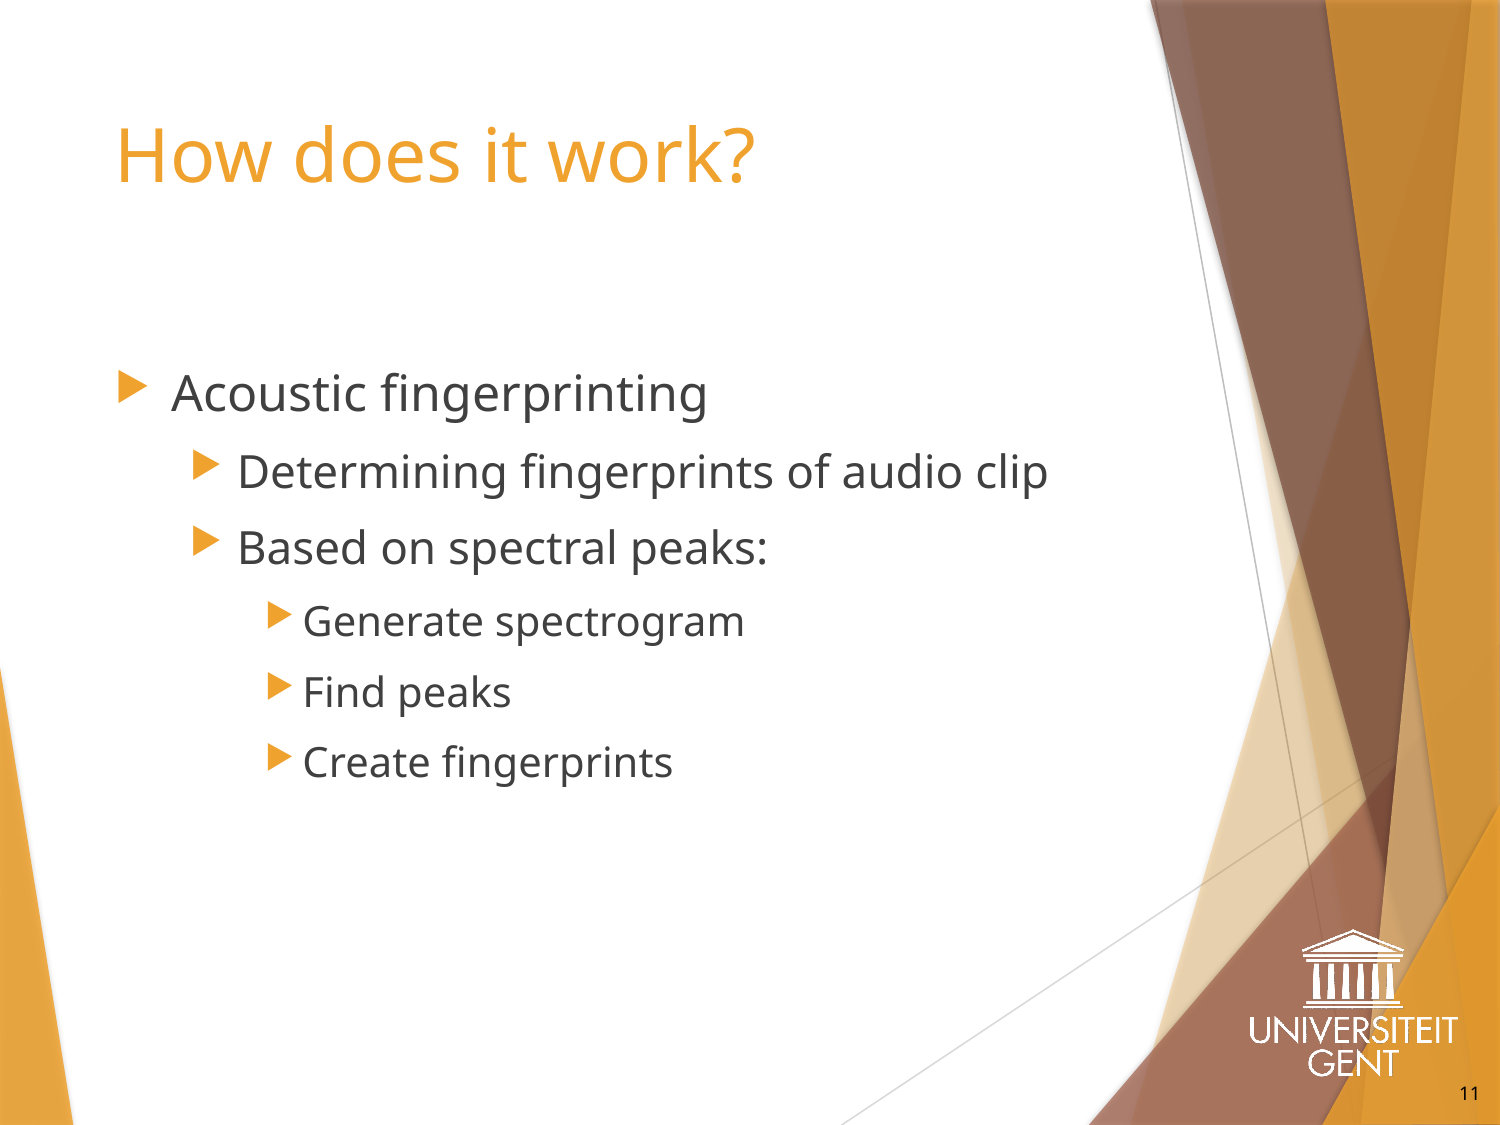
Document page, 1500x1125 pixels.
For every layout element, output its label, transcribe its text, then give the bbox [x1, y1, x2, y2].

picture [1250, 929, 1459, 1078]
list Acoustic fingerprinting Determining fingerprints of audio clip Based on spectral peaks: Generate spectrogram Find peaks Create fingerprints [99, 354, 1142, 992]
title How does it work? [99, 99, 1142, 317]
slide_number 11 [1411, 1063, 1496, 1124]
